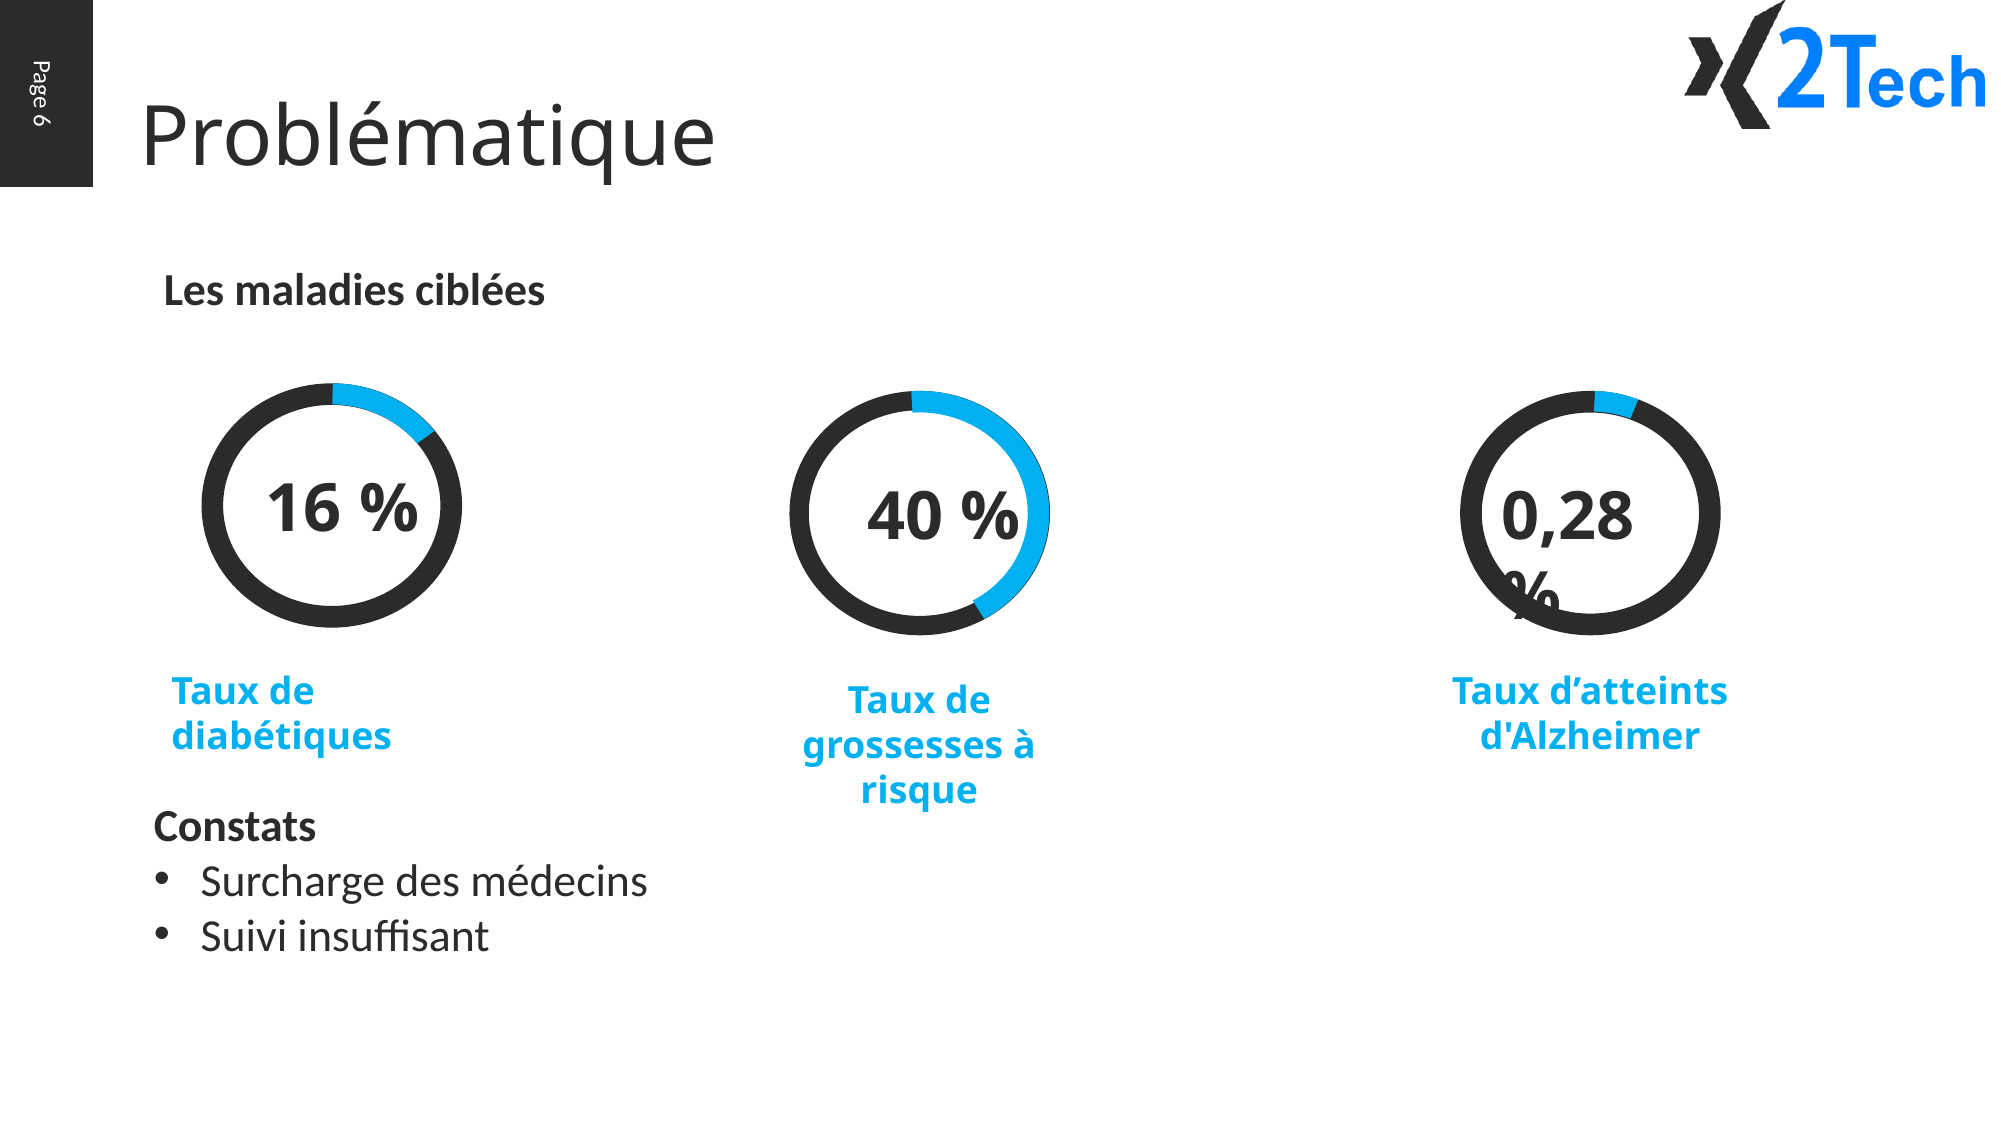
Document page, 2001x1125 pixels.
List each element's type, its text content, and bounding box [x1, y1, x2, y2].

text_box Problématique [124, 74, 1188, 190]
text_box Constats Surcharge des médecins Suivi insuffisant [139, 788, 1887, 1013]
slide_number Page 6 [0, 0, 93, 187]
picture [1684, 0, 1985, 129]
text_box Les maladies ciblées [148, 252, 2000, 322]
text_box Taux de diabétiques [156, 659, 533, 764]
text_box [1461, 391, 1720, 635]
text_box Taux d’atteints d'Alzheimer [1402, 659, 1779, 764]
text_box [201, 384, 462, 627]
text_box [789, 391, 1049, 635]
text_box Taux de grossesses à risque [731, 668, 1108, 788]
